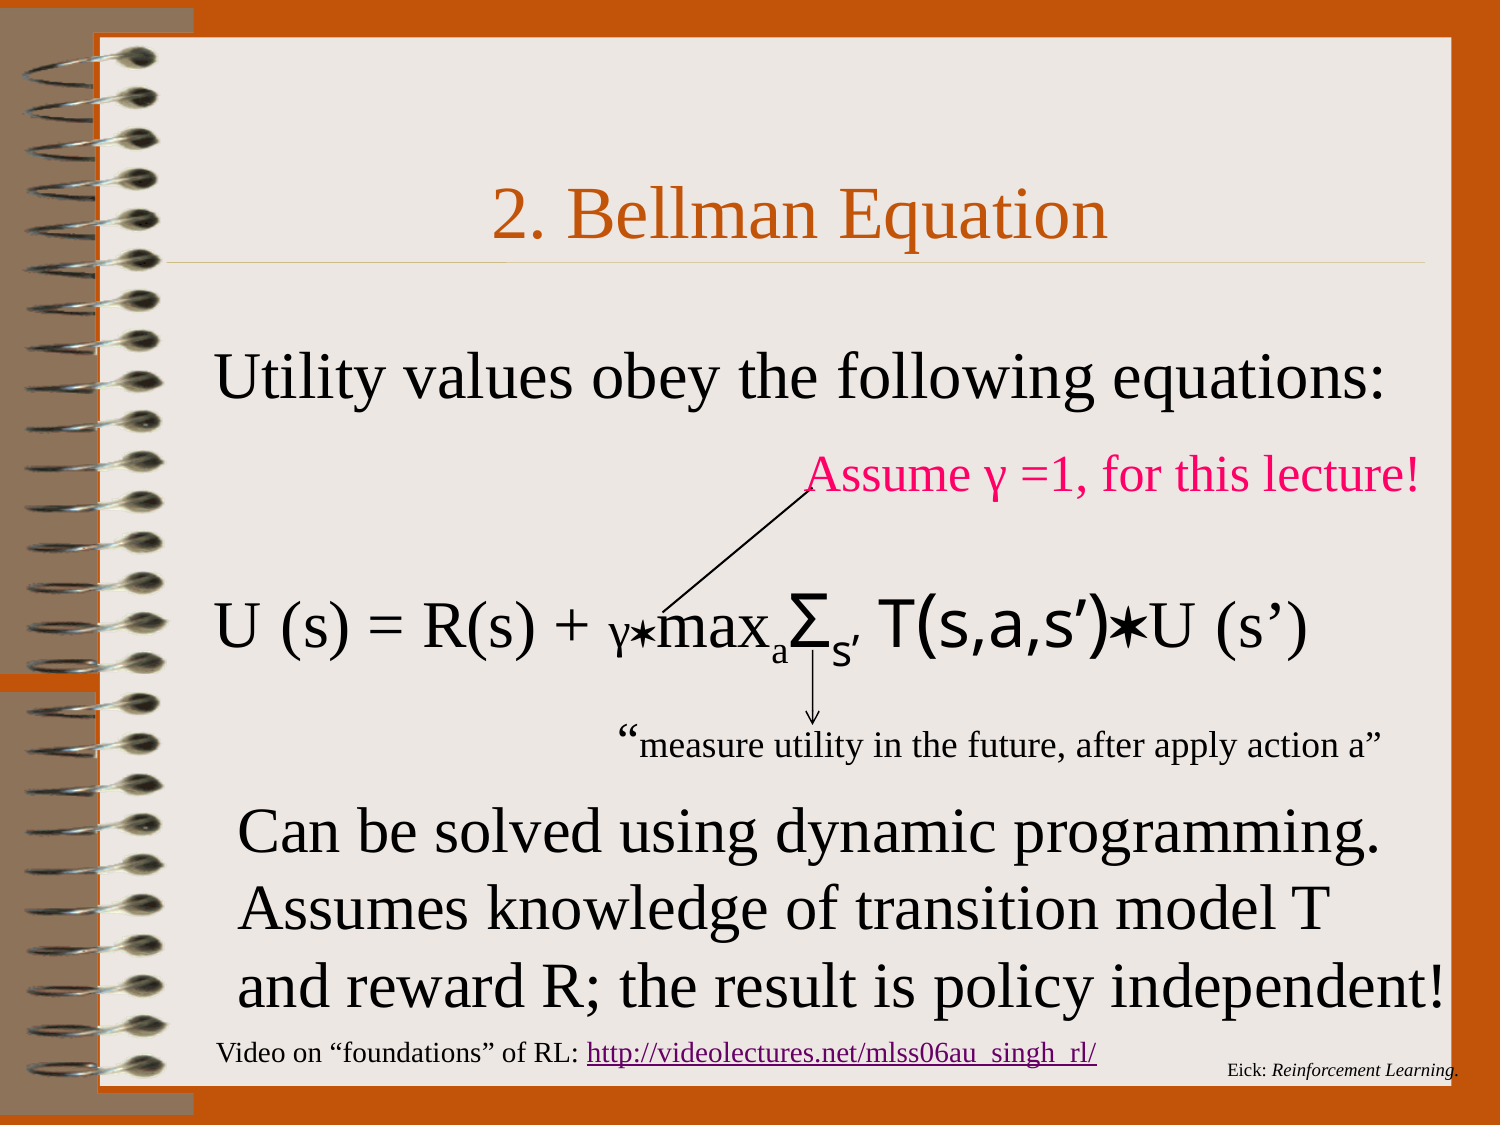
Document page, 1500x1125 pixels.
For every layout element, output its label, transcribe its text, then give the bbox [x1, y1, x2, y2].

title 2. Bellman Equation [174, 166, 1425, 250]
text_box Video on “foundations” of RL: http://videolectures.net/mlss06au_singh_rl/ [201, 1025, 1113, 1111]
text_box Assume γ =1, for this lecture! [788, 362, 1437, 510]
picture [0, 692, 194, 1115]
text_box Can be solved using dynamic programming. Assumes knowledge of transition model T and reward R; the result is policy independent! [222, 780, 1464, 1028]
text_box Utility values obey the following equations: U (s) = R(s) + γ*maxaΣs’ T(s,a,s’)*U (s’) [198, 324, 1404, 842]
picture [0, 8, 194, 674]
text_box “measure utility in the future, after apply action a” [602, 699, 1399, 775]
